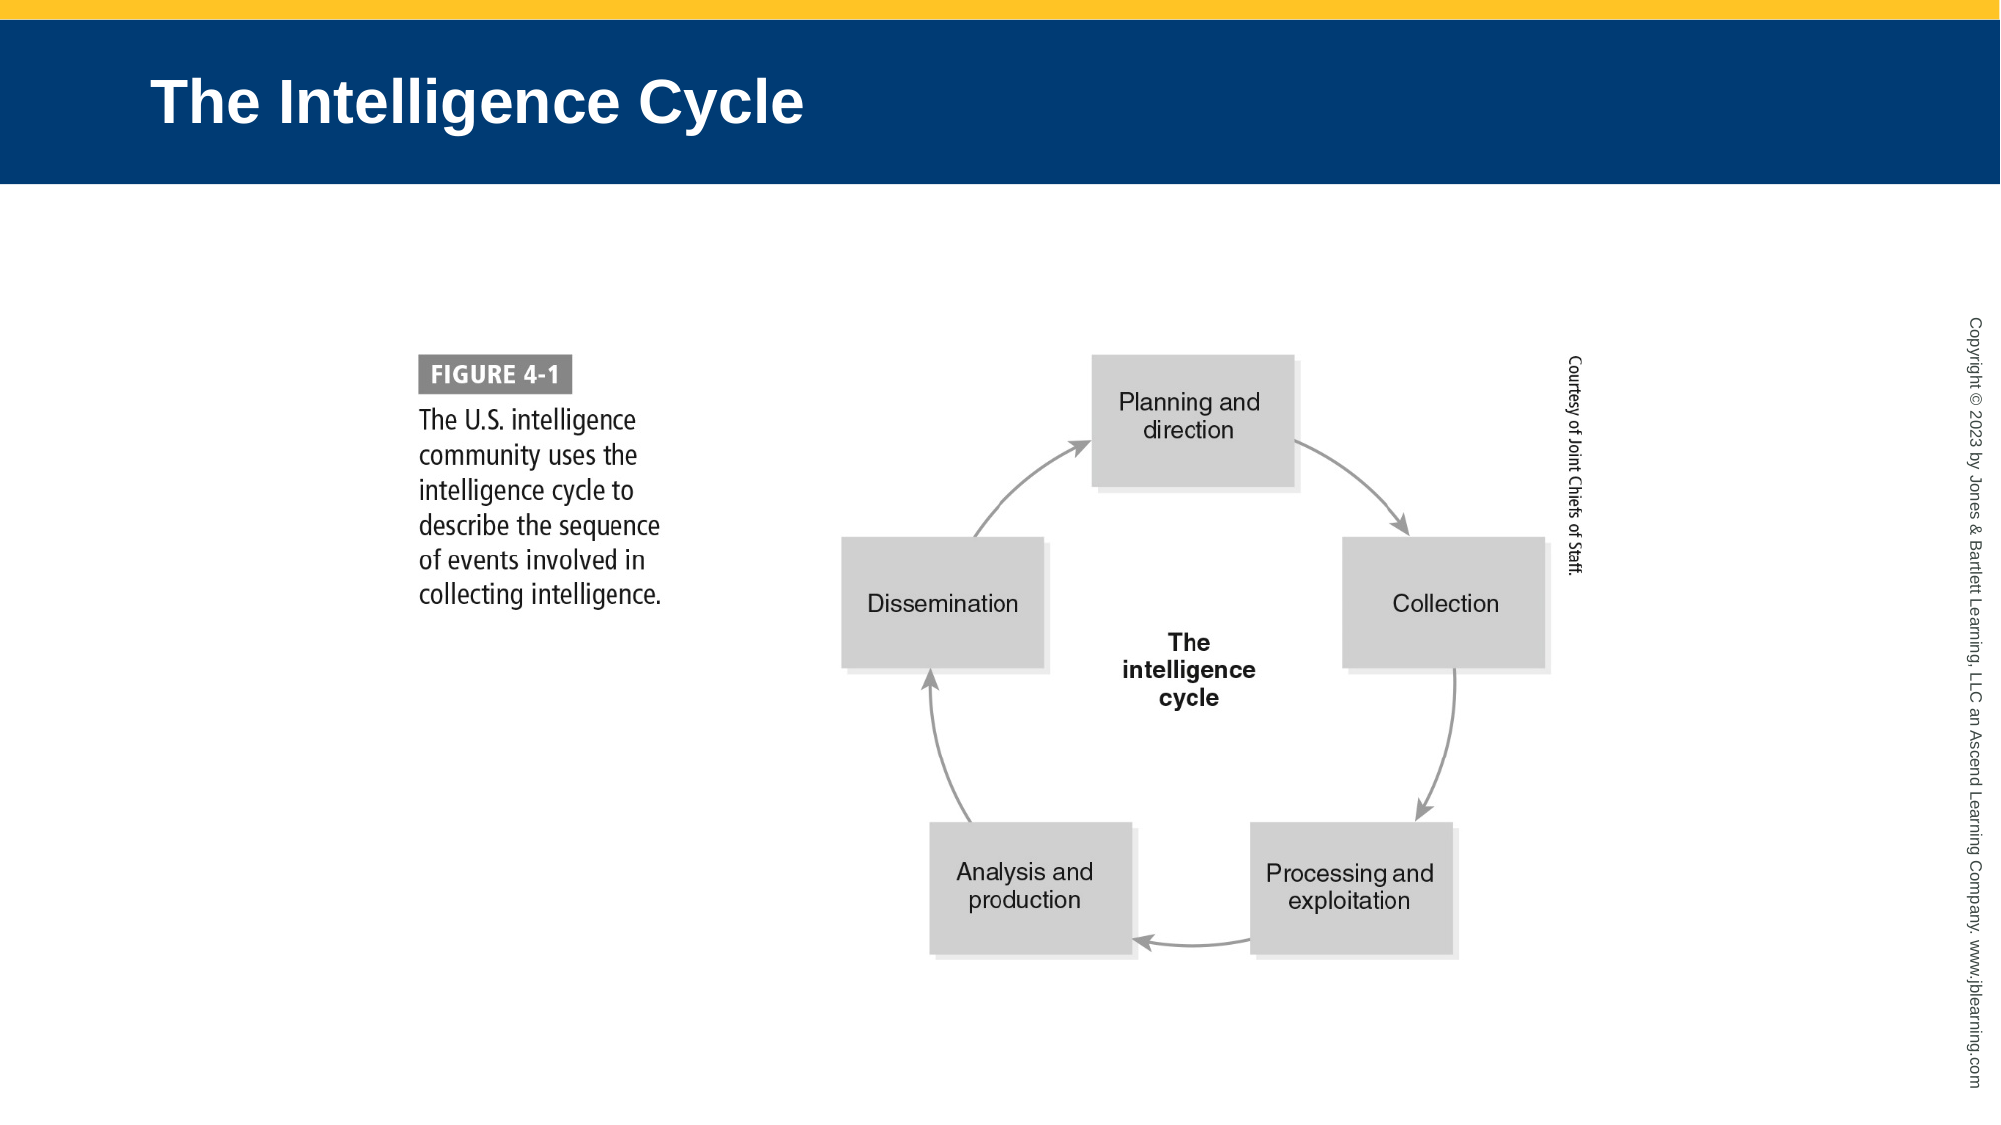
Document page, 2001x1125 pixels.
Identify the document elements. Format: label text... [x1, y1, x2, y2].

picture [418, 354, 1582, 960]
title The Intelligence Cycle [0, 19, 2000, 185]
